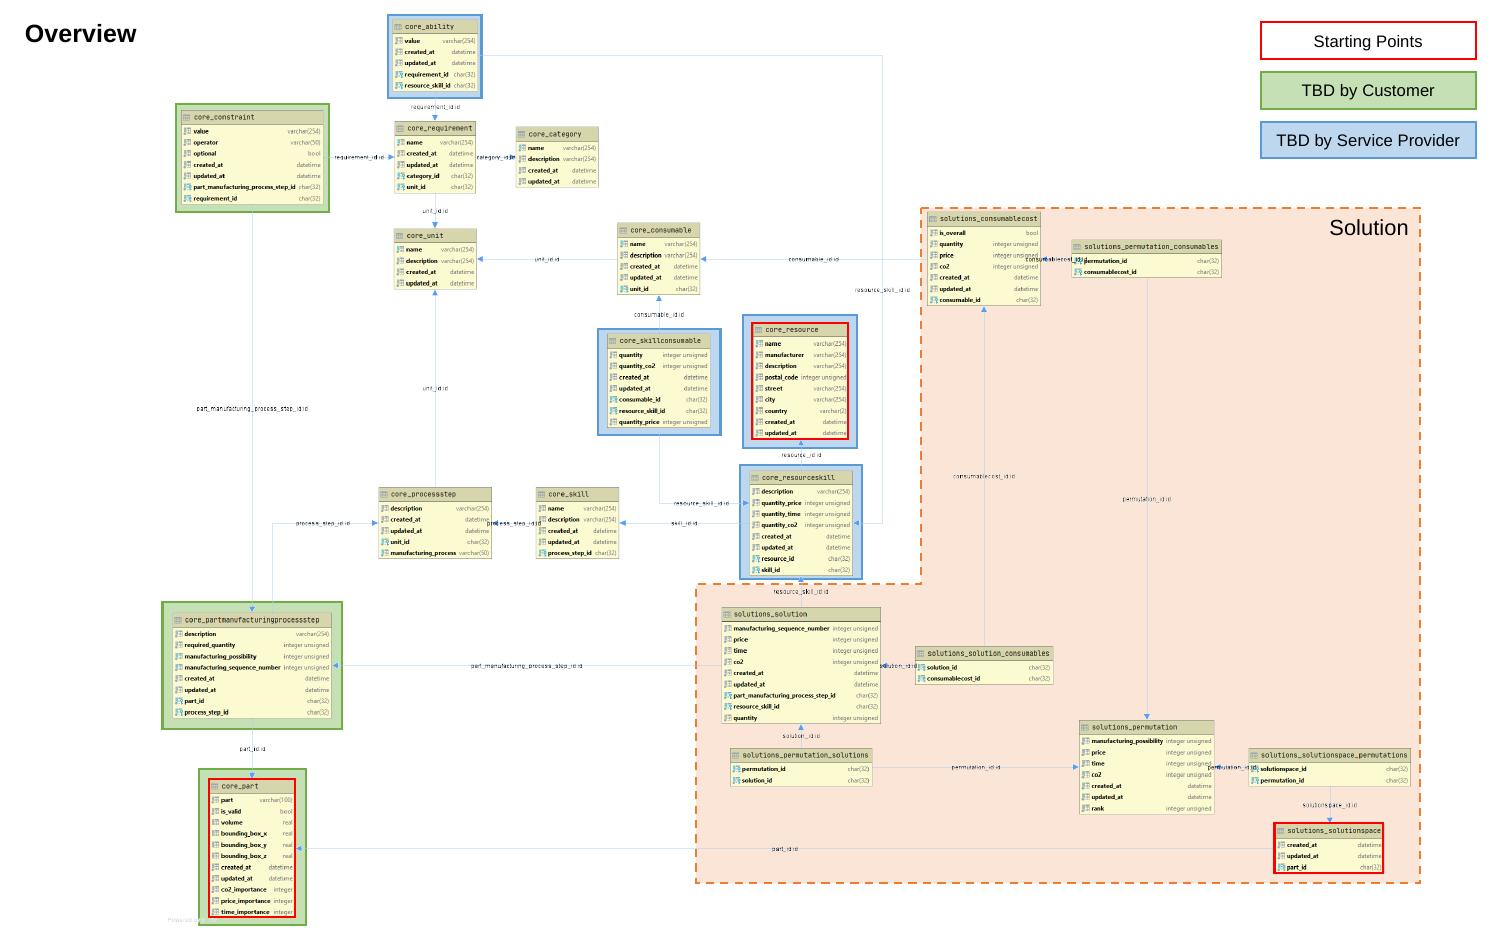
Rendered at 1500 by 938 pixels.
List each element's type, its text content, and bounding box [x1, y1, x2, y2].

text_box Starting Points [1421, 21, 1477, 60]
text_box TBD by Service Provider [1421, 121, 1477, 159]
text_box TBD by Customer [1421, 71, 1477, 110]
text_box Overview [10, 9, 162, 55]
picture [162, 9, 1421, 928]
